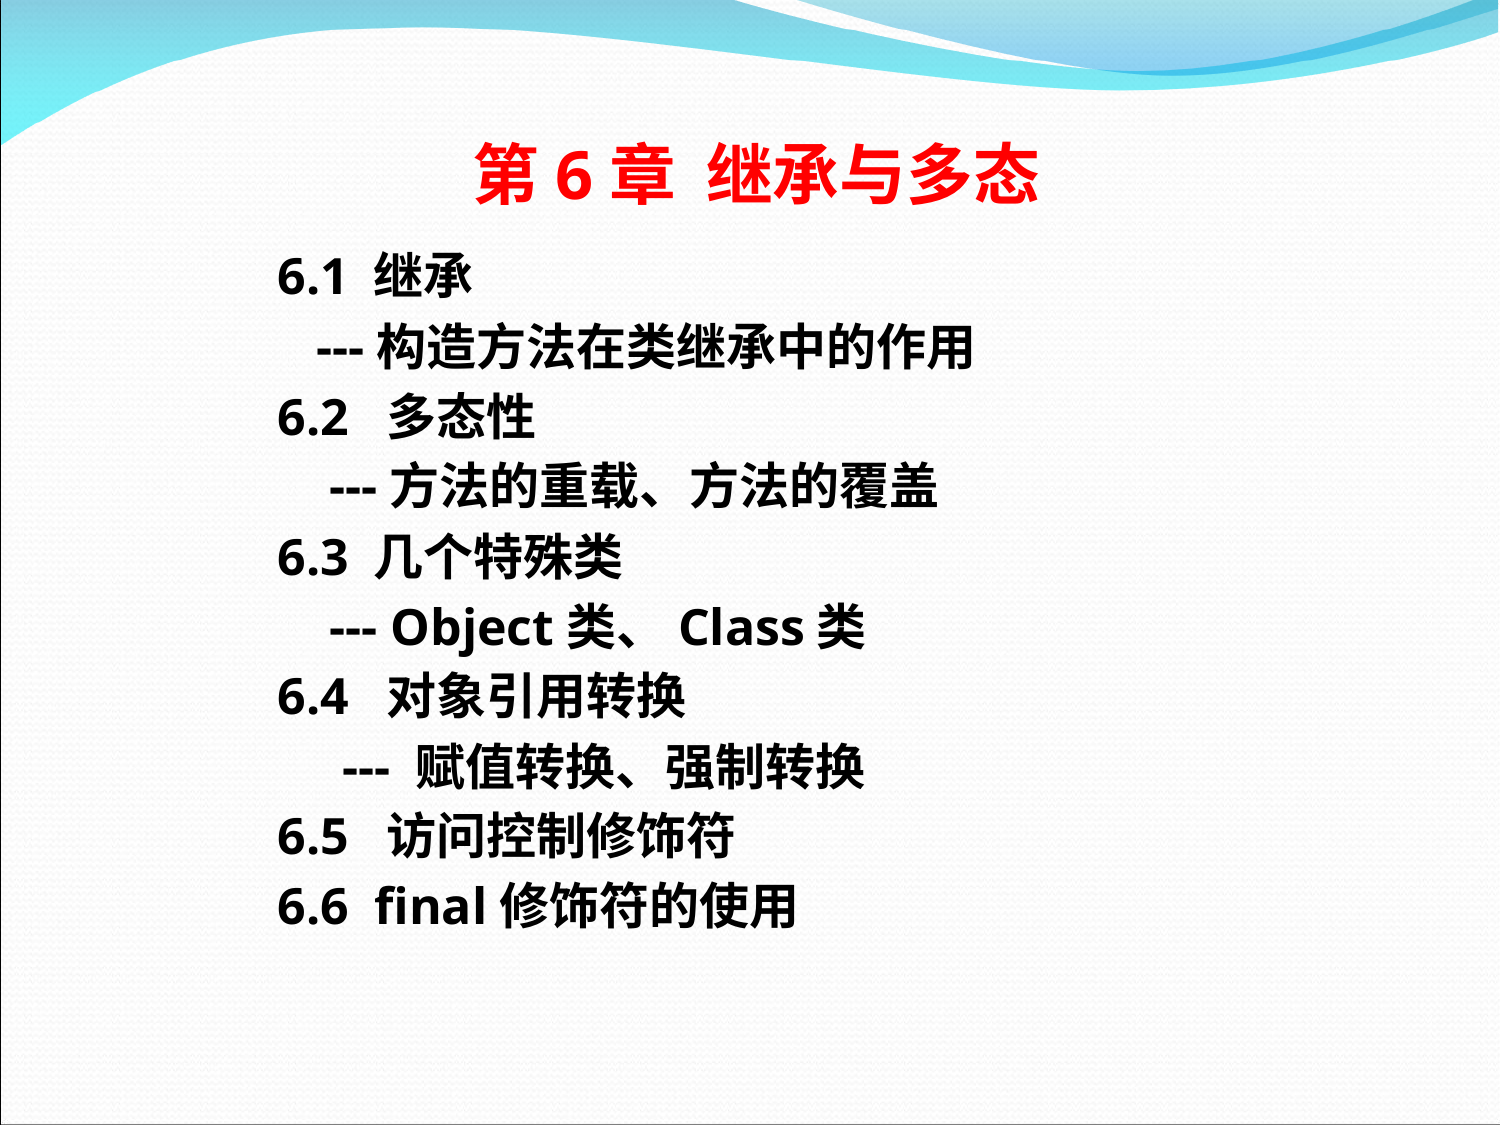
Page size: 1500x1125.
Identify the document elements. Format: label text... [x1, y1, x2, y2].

subtitle 6.1 继承 ---构造方法在类继承中的作用 6.2 多态性 ---方法的重载、方法的覆盖 6.3 几个特殊类 --- Object类、Class类 6.4 对象引用转换 --- 赋值转换、强制转换 6.5 访问控制修饰符 6.6 final修饰符的使用 [262, 237, 1263, 1000]
picture [0, 0, 1500, 1125]
title 第6章 继承与多态 [249, 62, 1263, 213]
